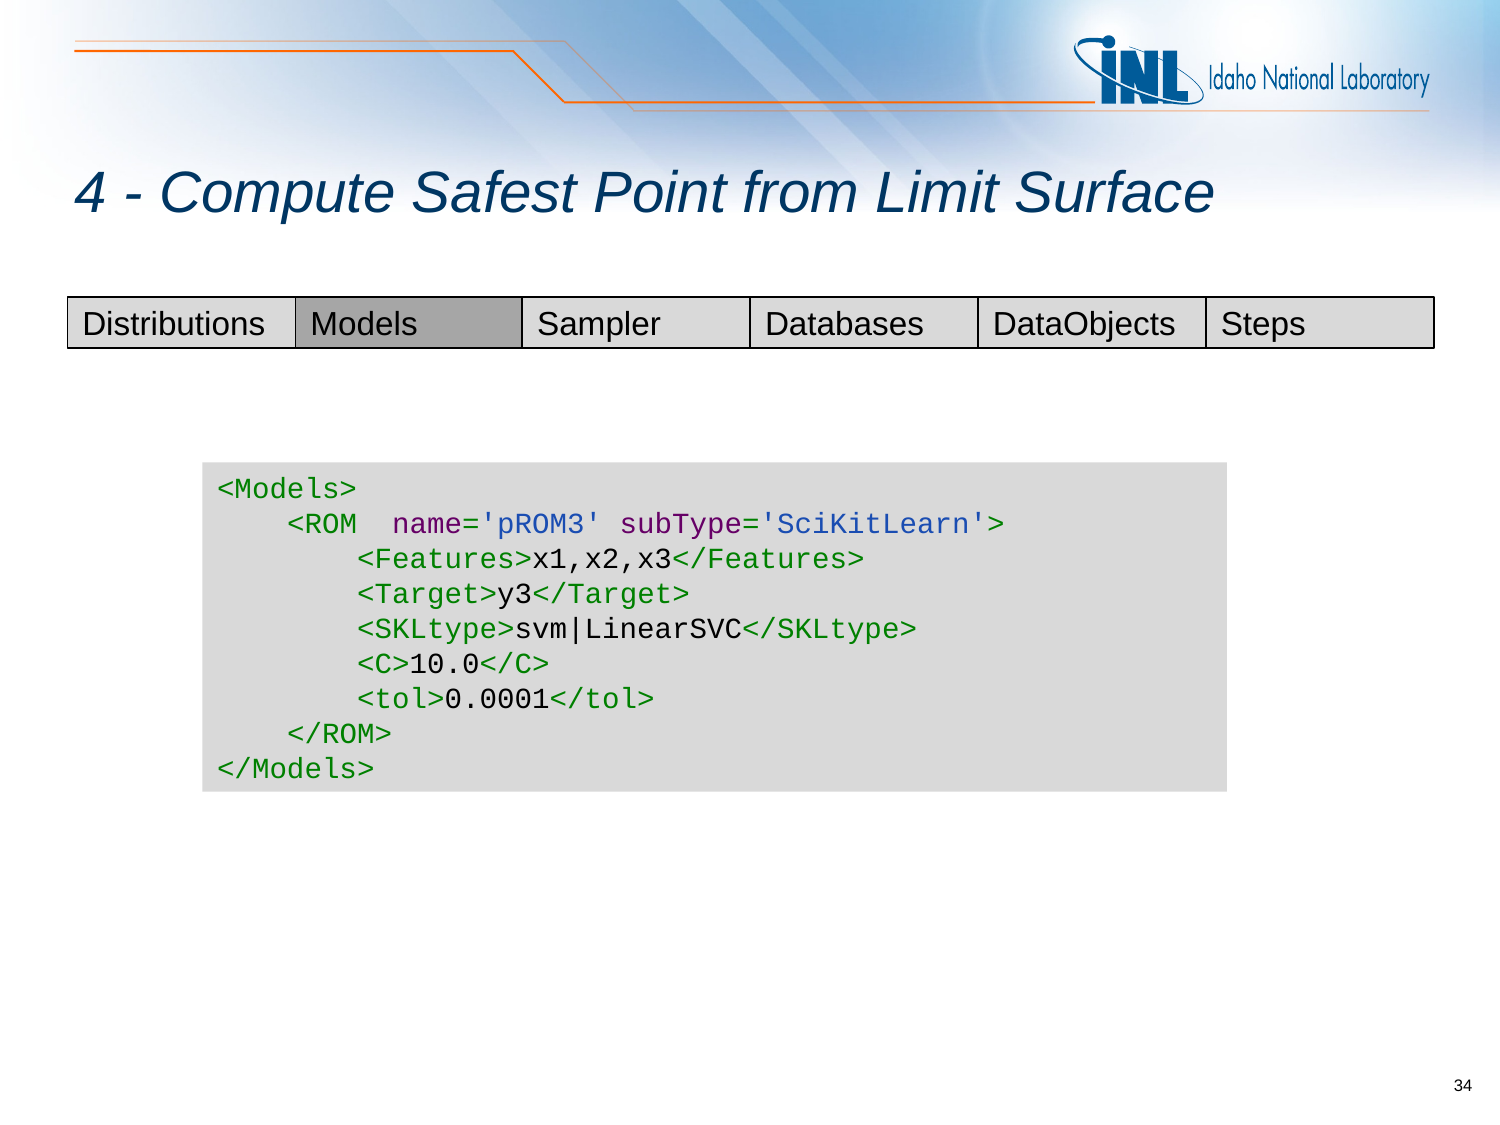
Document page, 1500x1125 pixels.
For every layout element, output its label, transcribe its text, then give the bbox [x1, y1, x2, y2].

title 4 - Compute Safest Point from Limit Surface [74, 164, 1426, 227]
text_box Databases [749, 296, 977, 349]
slide_number 34 [1429, 1074, 1473, 1096]
text_box Models [296, 296, 521, 349]
text_box Steps [1206, 296, 1434, 349]
text_box Distributions [67, 296, 296, 349]
picture [0, 0, 1500, 1125]
text_box DataObjects [977, 296, 1206, 349]
text_box Sampler [521, 296, 749, 349]
text_box <Models> <ROM name='pROM3' subType='SciKitLearn'> <Features>x1,x2,x3</Features> <Target>y3</Target> <SKLtype>svm|LinearSVC</SKLtype> <C>10.0</C> <tol>0.0001</tol> </ROM> </Models> [202, 462, 1227, 792]
